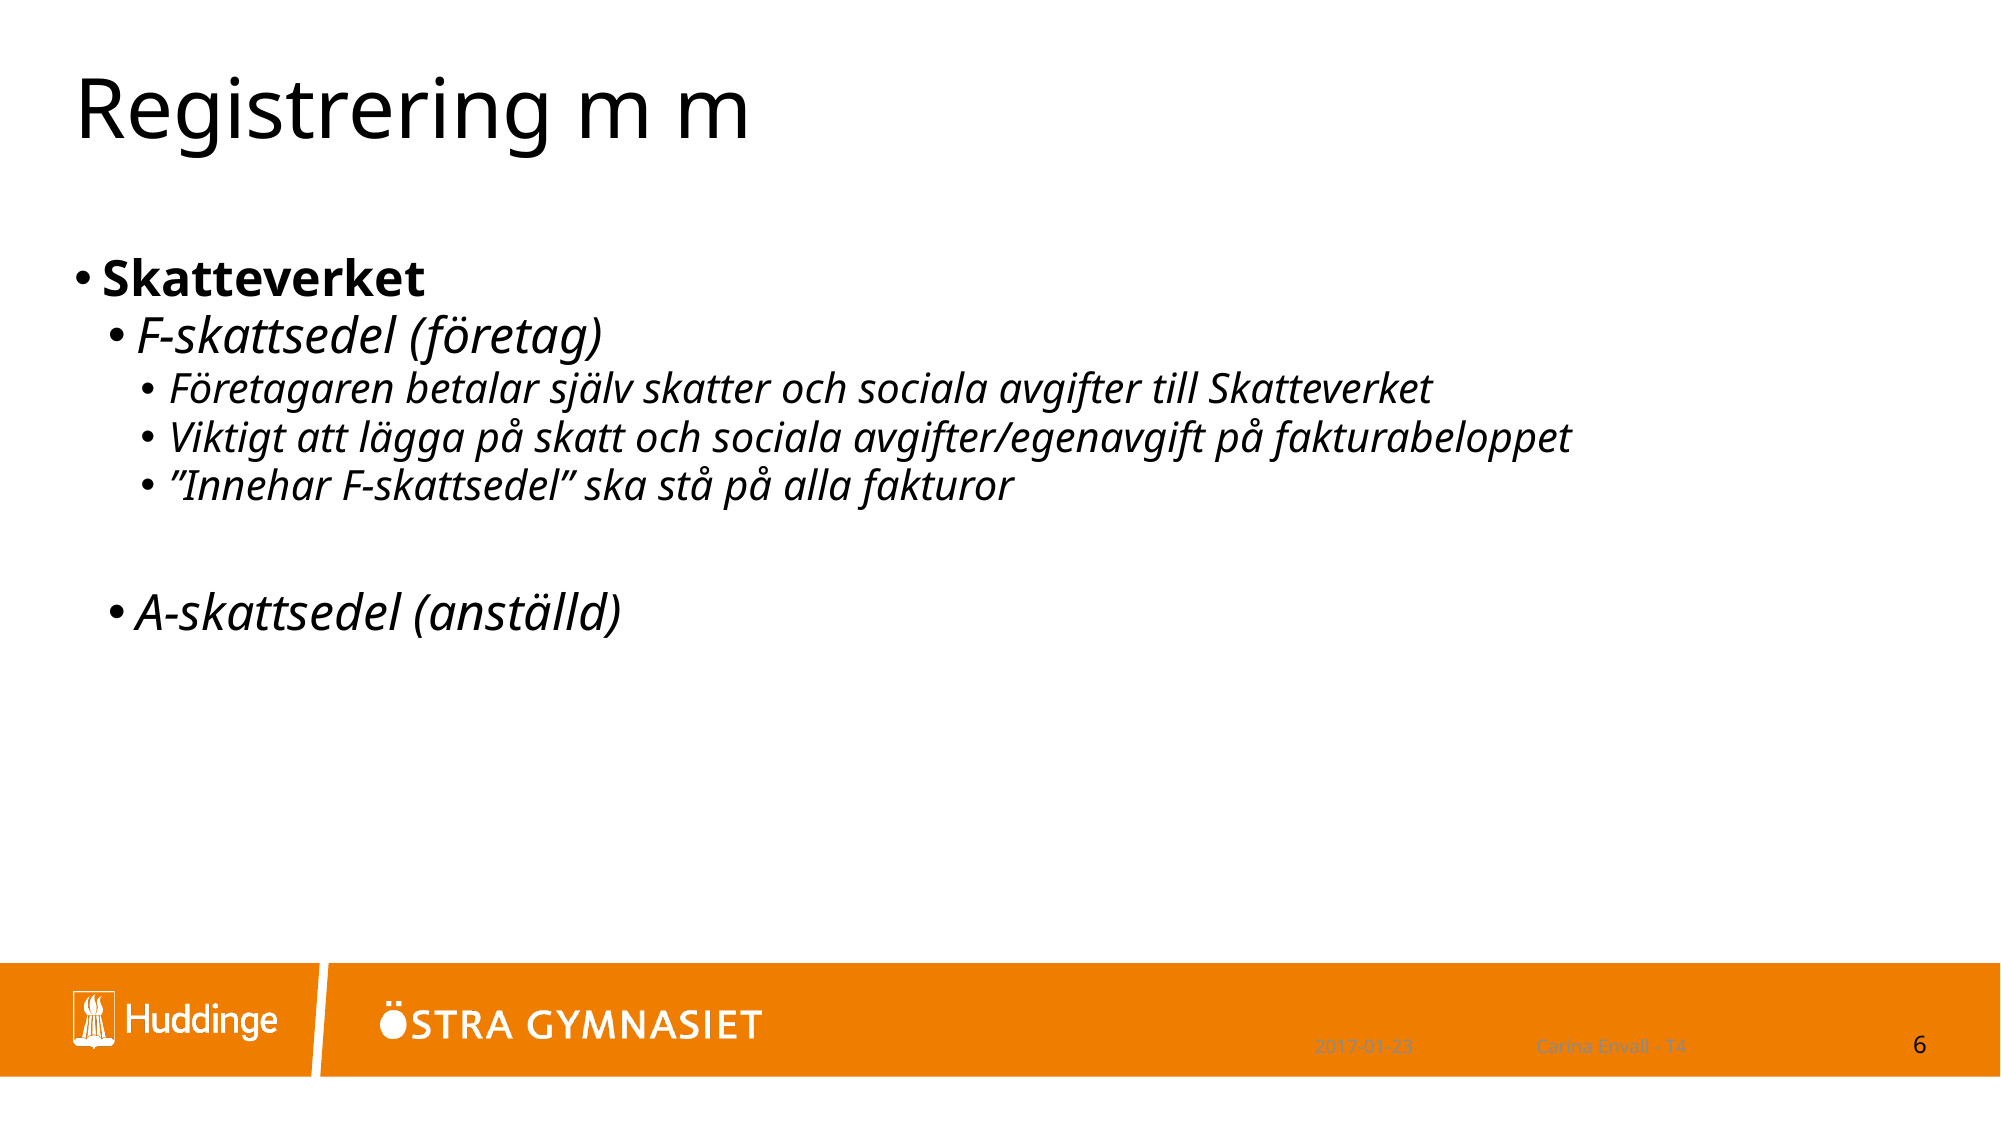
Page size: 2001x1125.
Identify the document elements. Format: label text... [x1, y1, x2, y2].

title Registrering m m [59, 59, 1916, 179]
picture [73, 991, 277, 1049]
slide_number 6 [1703, 1015, 1942, 1076]
footer Carina Envall - T4 [1497, 1015, 1703, 1076]
list Skatteverket F-skattsedel (företag) Företagaren betalar själv skatter och sociala avgifter till Skatteverket Viktigt att lägga på skatt och sociala avgifter/egenavgift på fakturabeloppet ”Innehar F-skattsedel” ska stå på alla fakturor A-skattsedel (anställd) [59, 245, 1916, 890]
picture [380, 1001, 762, 1039]
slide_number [1299, 1015, 1458, 1076]
